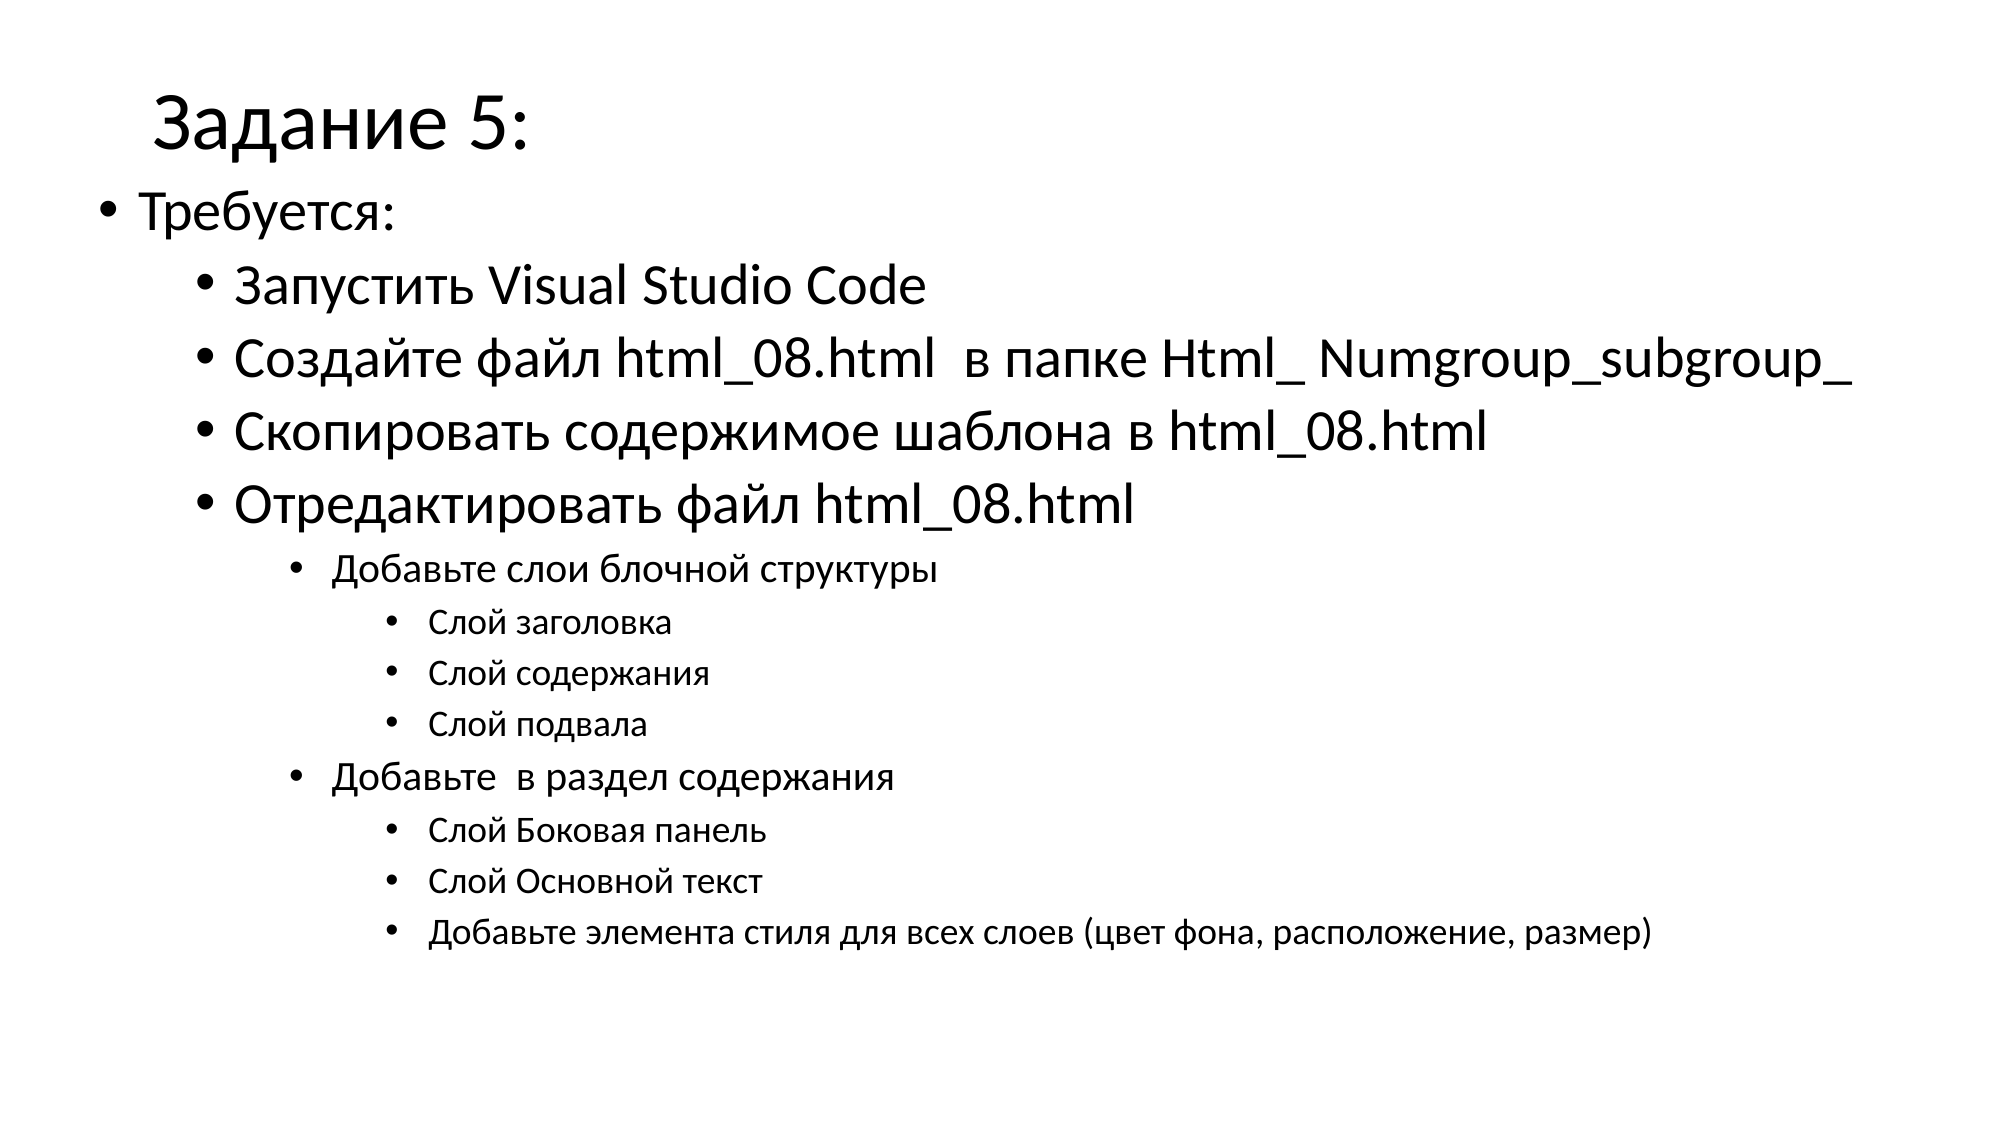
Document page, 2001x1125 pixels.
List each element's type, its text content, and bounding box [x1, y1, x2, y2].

list Требуется: Запустить Visual Studio Code Создайте файл html_08.html в папке Html_ Numgroup_subgroup_ Скопировать содержимое шаблона в html_08.html Отредактировать файл html_08.html Добавьте слои блочной структуры Слой заголовка Слой содержания Слой подвала Добавьте в раздел содержания Слой Боковая панель Слой Основной текст Добавьте элемента стиля для всех слоев (цвет фона, расположение, размер) [74, 173, 1968, 1110]
title Задание 5: [137, 64, 1863, 173]
